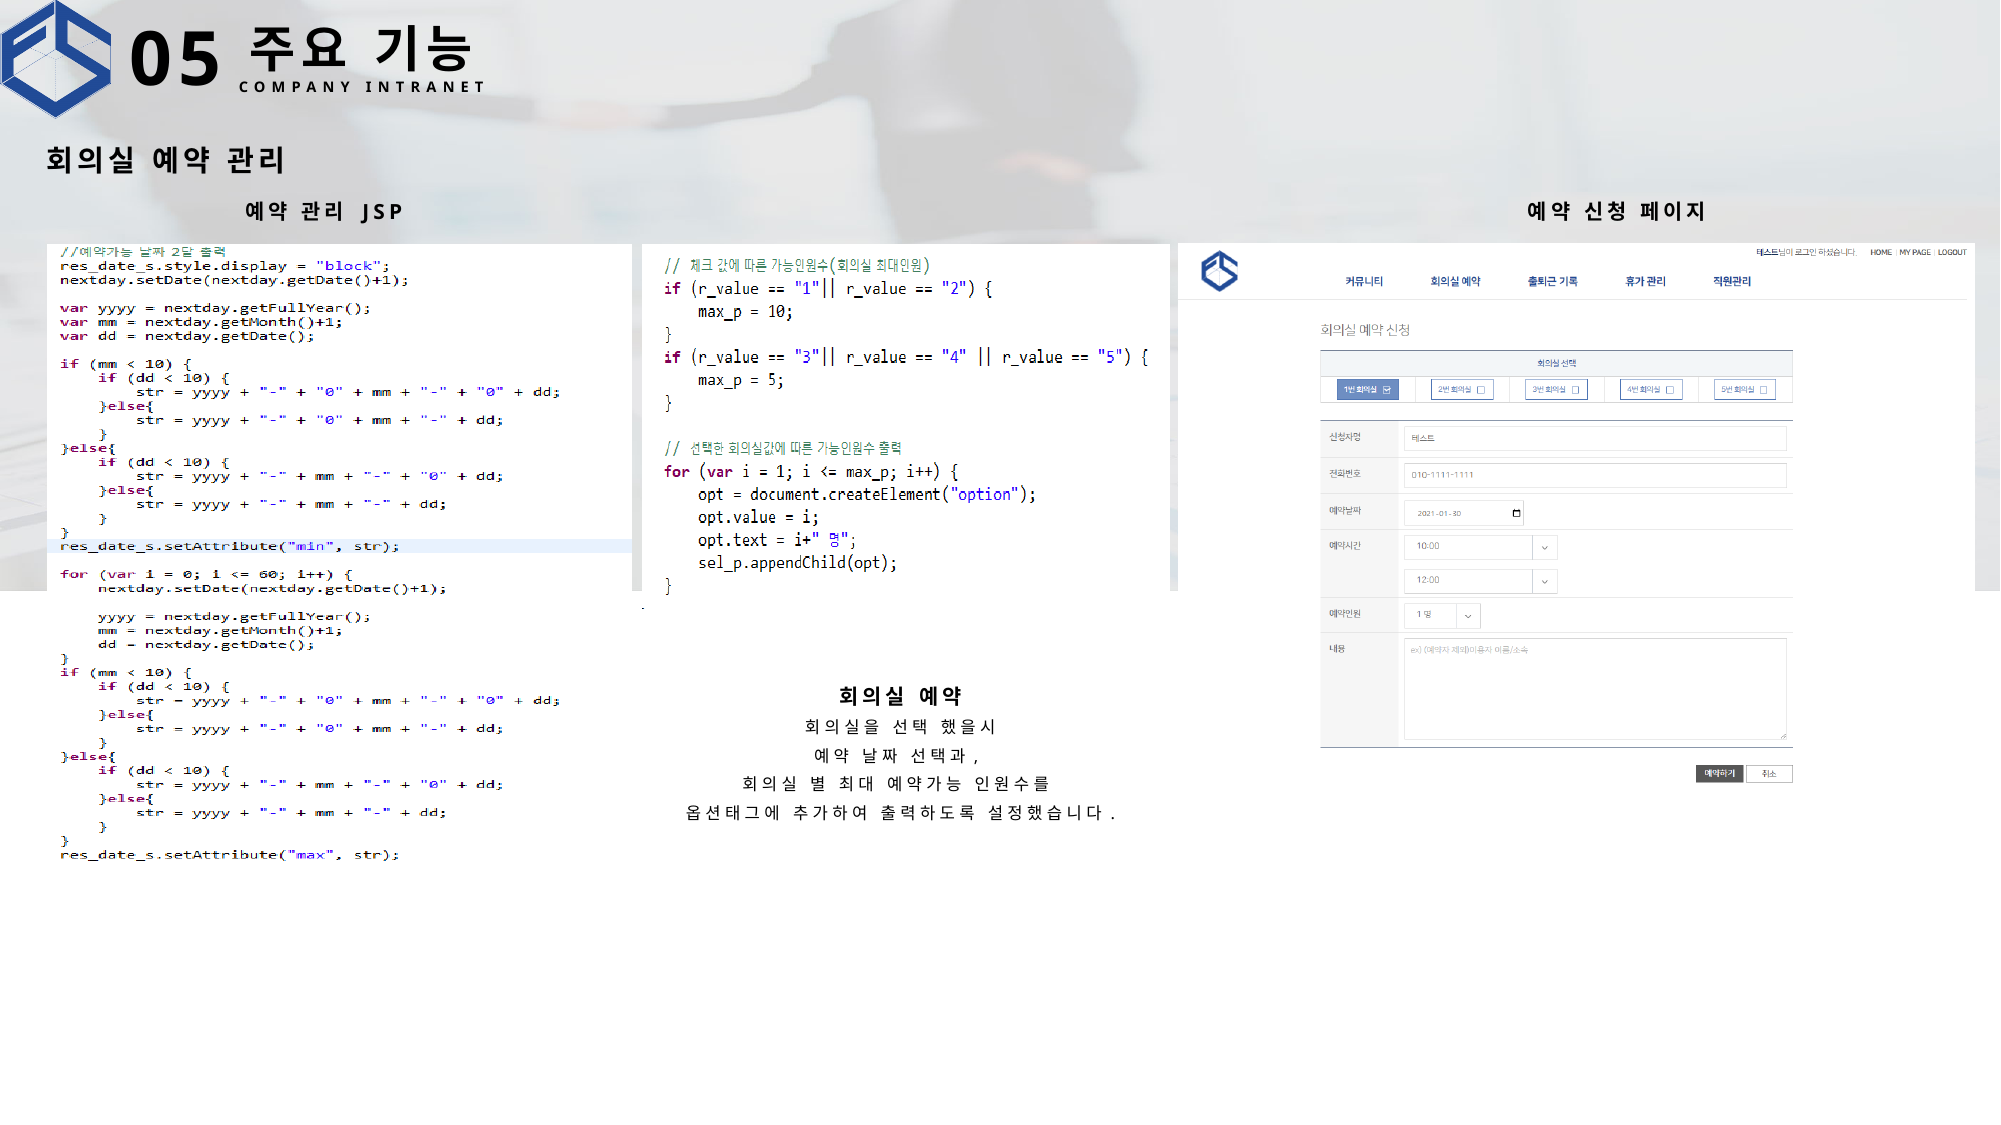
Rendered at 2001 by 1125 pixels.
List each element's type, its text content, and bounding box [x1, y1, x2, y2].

text_box 회의실 예약 회의실을 선택 했을시 예약 날짜 선택과, 회의실 별 최대 예약가능 인원수를 옵션태그에 추가하여 출력하도록 설정했습니다. [632, 676, 1170, 852]
picture [0, 0, 2000, 873]
